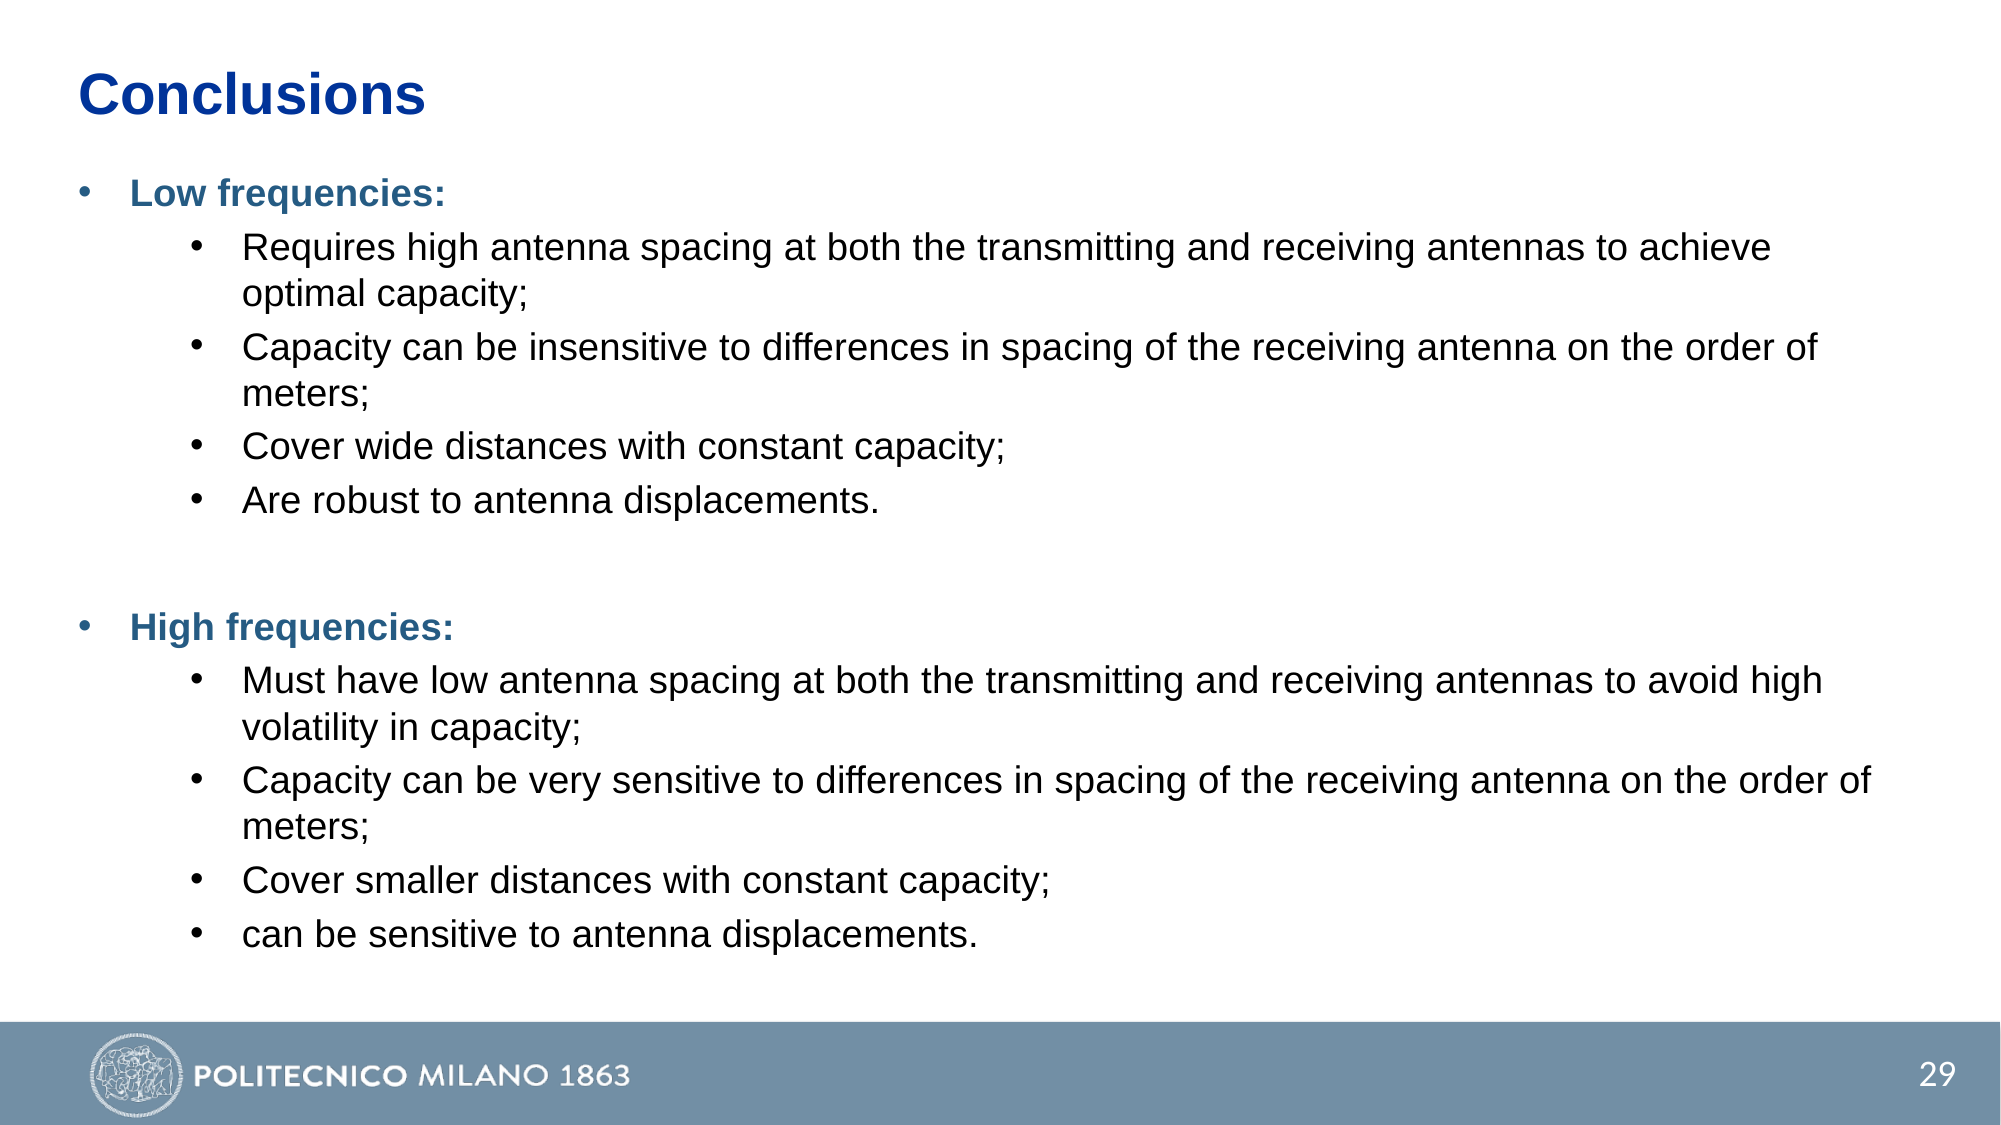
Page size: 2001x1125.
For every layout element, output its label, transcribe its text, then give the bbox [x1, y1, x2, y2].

picture [83, 1027, 638, 1122]
title Conclusions [63, 22, 1940, 161]
text_box 29 [1903, 1041, 1976, 1102]
list Low frequencies: Requires high antenna spacing at both the transmitting and receiving antennas to achieve optimal capacity; Capacity can be insensitive to differences in spacing of the receiving antenna on the order of meters; Cover wide distances with constant capacity; Are robust to antenna displacements. High frequencies: Must have low antenna spacing at both the transmitting and receiving antennas to avoid high volatility in capacity; Capacity can be very sensitive to differences in spacing of the receiving antenna on the order of meters; Cover smaller distances with constant capacity; can be sensitive to antenna displacements. [63, 161, 1921, 969]
